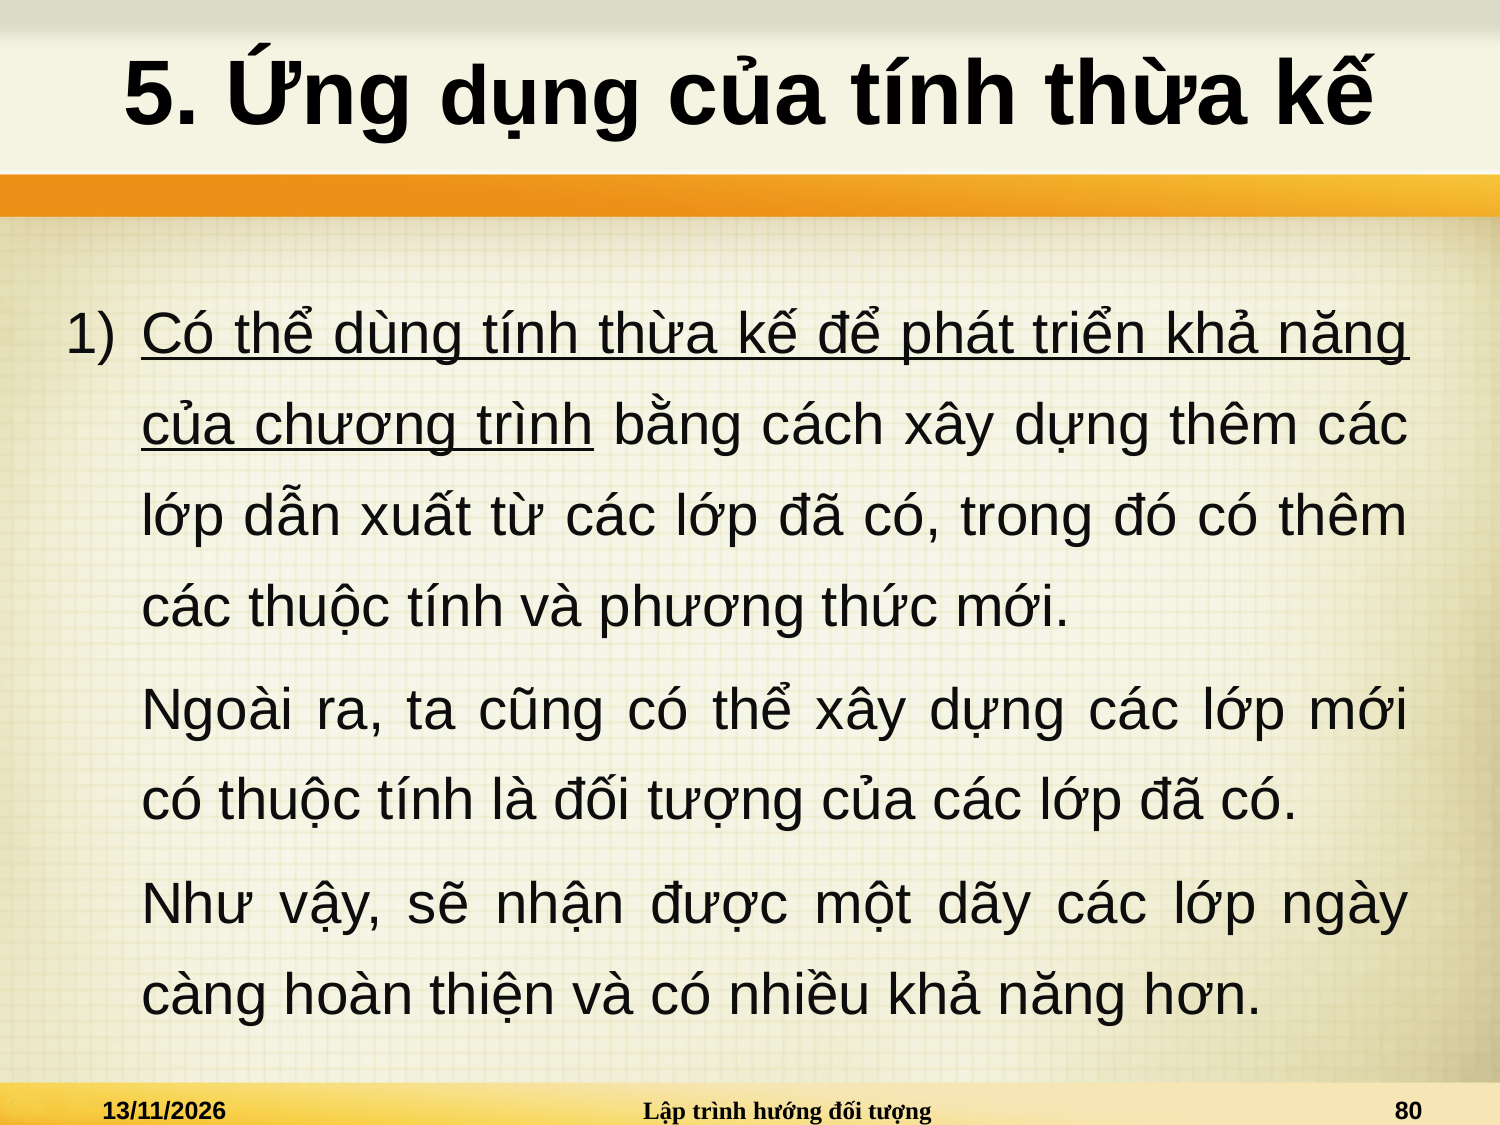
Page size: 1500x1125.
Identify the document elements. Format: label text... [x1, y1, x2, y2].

list Có thể dùng tính thừa kế để phát triển khả năng của chương trình bằng cách xây dựng thêm các lớp dẫn xuất từ các lớp đã có, trong đó có thêm các thuộc tính và phương thức mới. Ngoài ra, ta cũng có thể xây dựng các lớp mới có thuộc tính là đối tượng của các lớp đã có. Như vậy, sẽ nhận được một dãy các lớp ngày càng hoàn thiện và có nhiều khả năng hơn. [50, 267, 1425, 1075]
footer Lập trình hướng đối tượng [549, 1087, 1025, 1125]
picture [0, 175, 1500, 1125]
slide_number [87, 1087, 438, 1125]
title 5. Ứng dụng của tính thừa kế [0, 0, 1500, 175]
slide_number 80 [1087, 1087, 1438, 1125]
